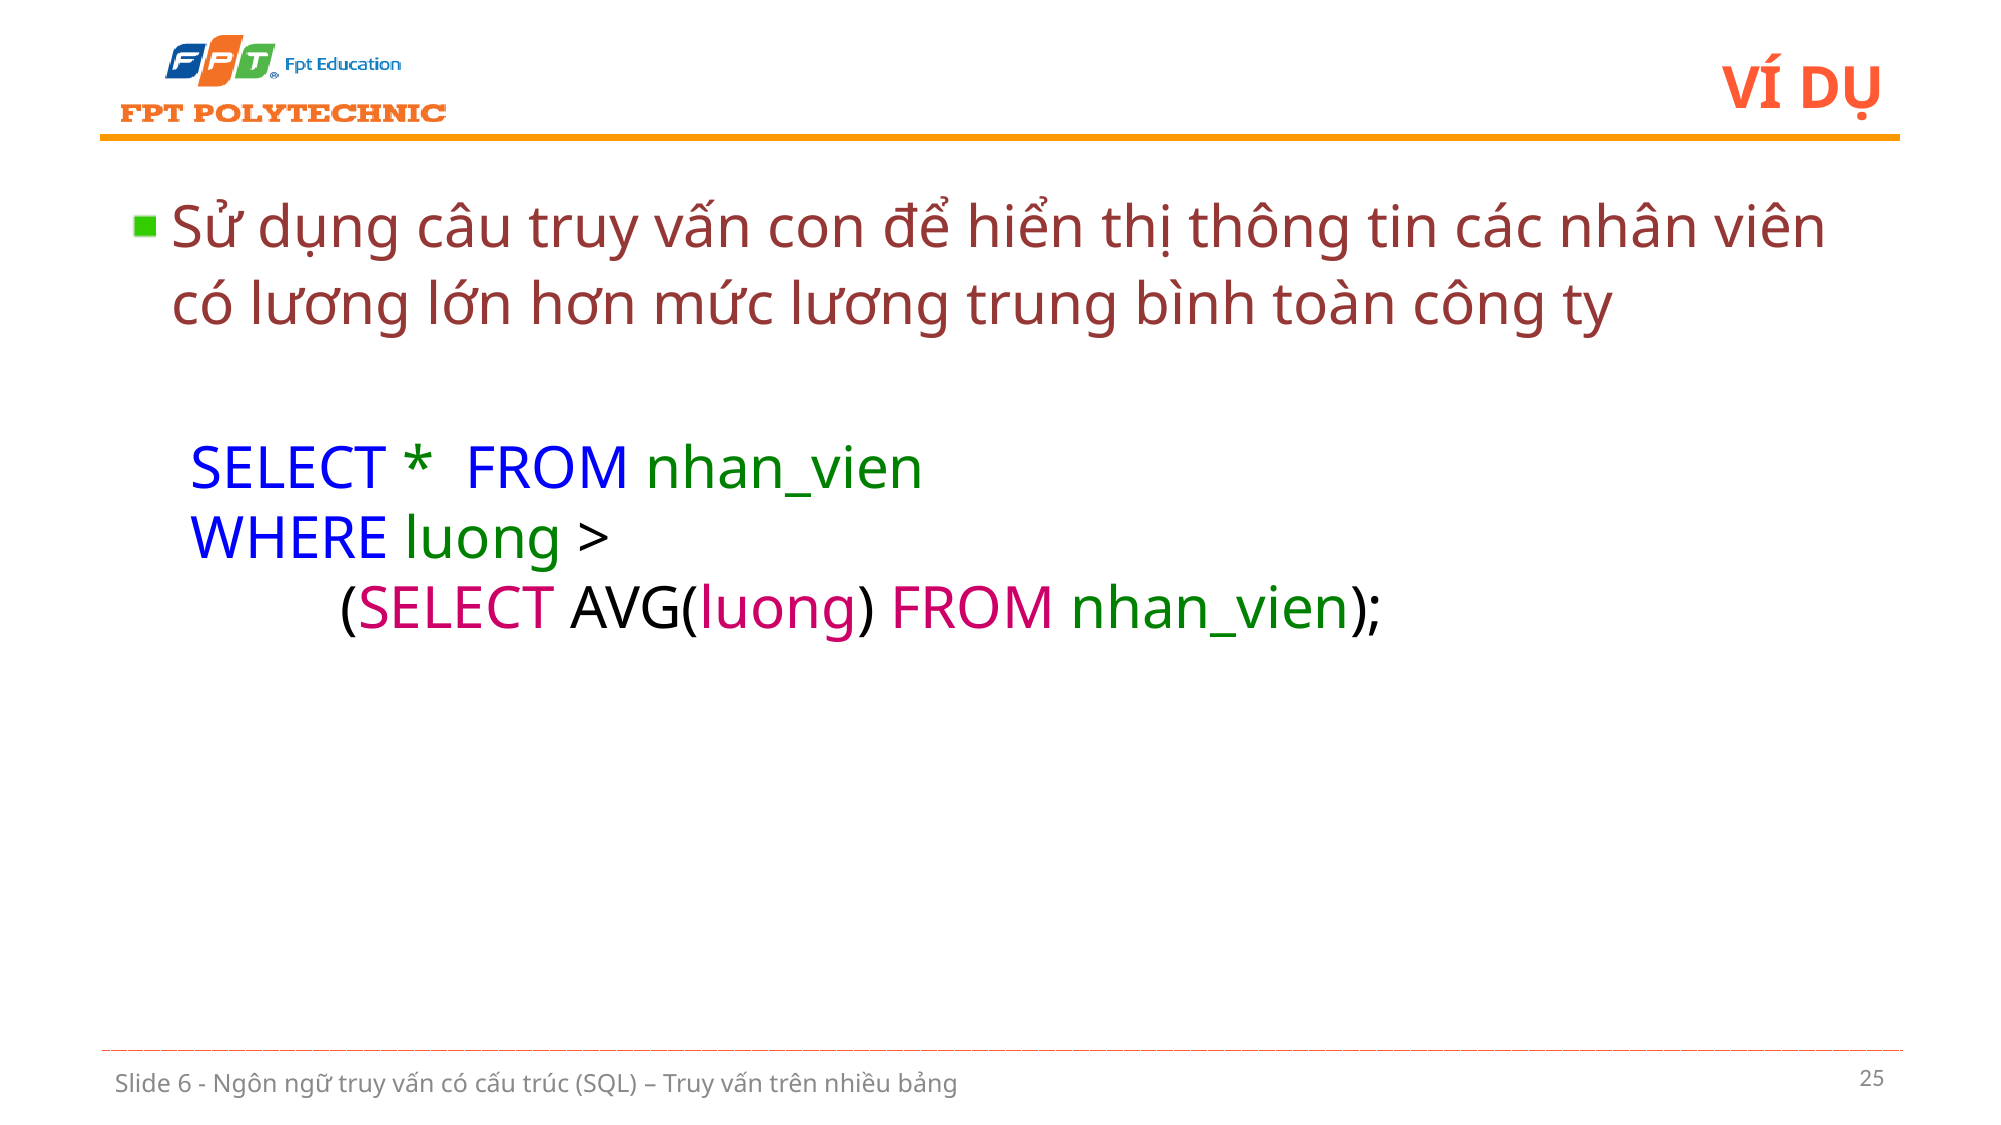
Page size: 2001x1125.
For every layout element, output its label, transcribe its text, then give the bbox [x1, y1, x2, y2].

picture [114, 203, 156, 245]
picture [121, 35, 450, 122]
slide_number 25 [1433, 1050, 1900, 1103]
list Sử dụng câu truy vấn con để hiển thị thông tin các nhân viên có lương lớn hơn mức lương trung bình toàn công ty SELECT * FROM nhan_vien WHERE luong > (SELECT AVG(luong) FROM nhan_vien); [99, 174, 1900, 1038]
title Ví dụ [450, 45, 1900, 125]
